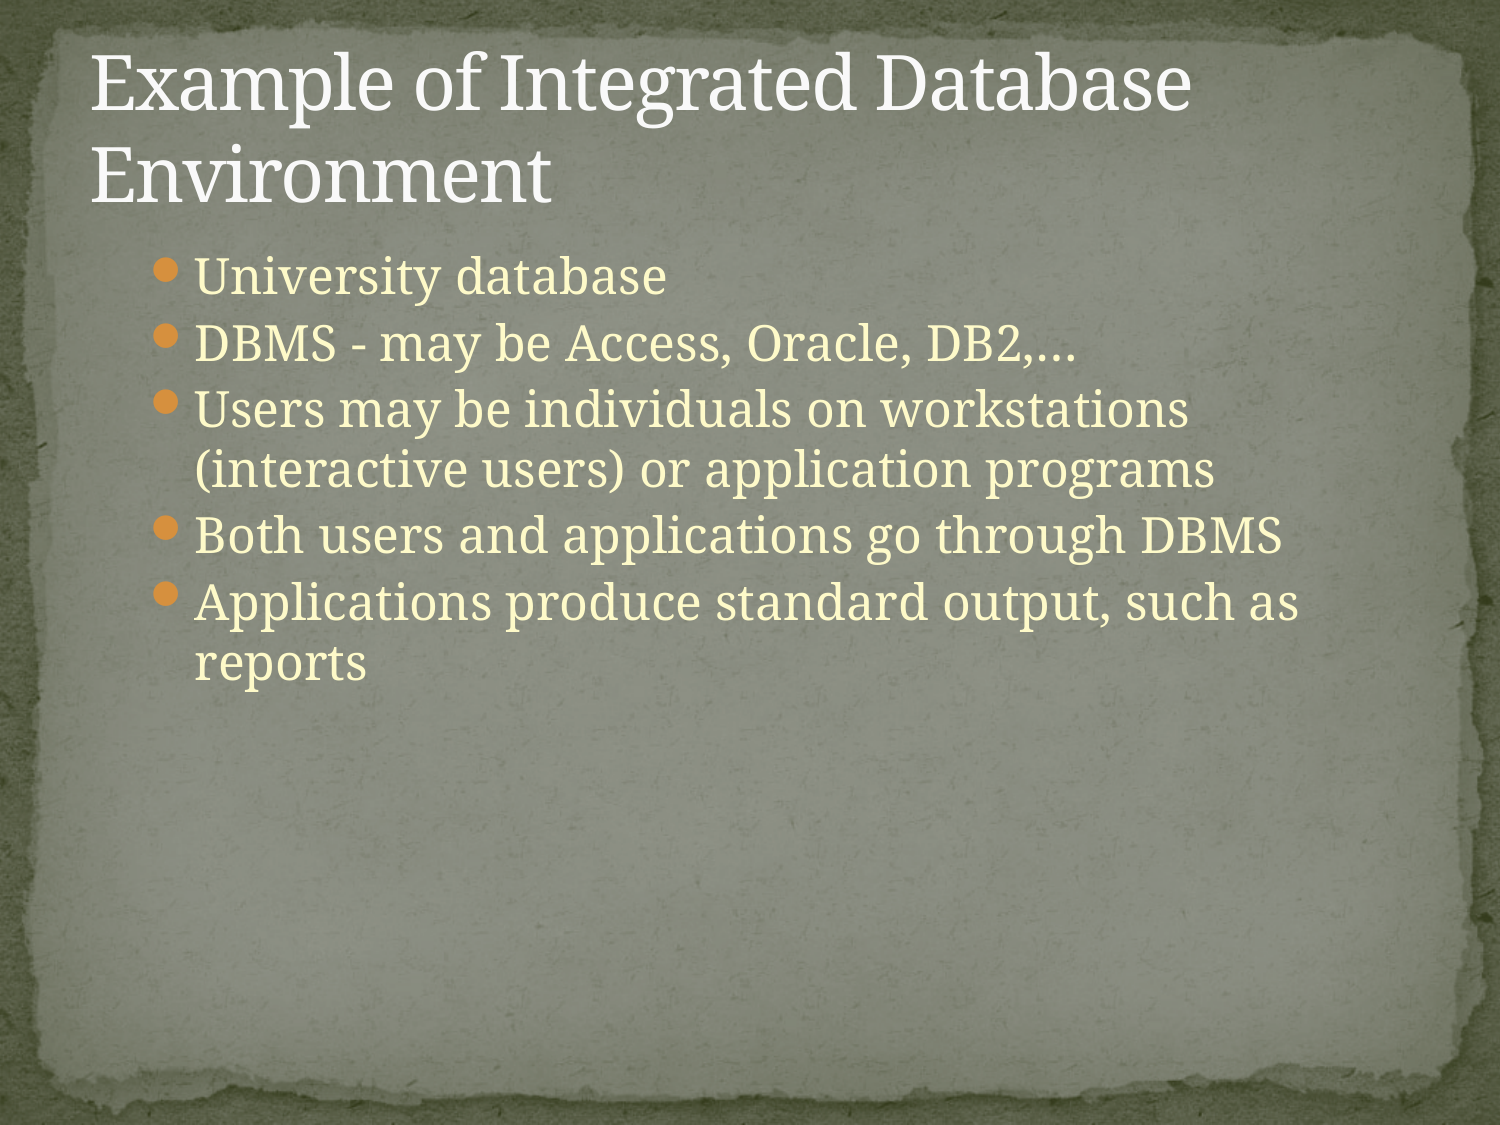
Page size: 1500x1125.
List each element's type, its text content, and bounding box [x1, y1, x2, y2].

list University database DBMS - may be Access, Oracle, DB2,… Users may be individuals on workstations (interactive users) or application programs Both users and applications go through DBMS Applications produce standard output, such as reports [75, 237, 1425, 1005]
title Example of Integrated Database Environment [74, 24, 1425, 225]
